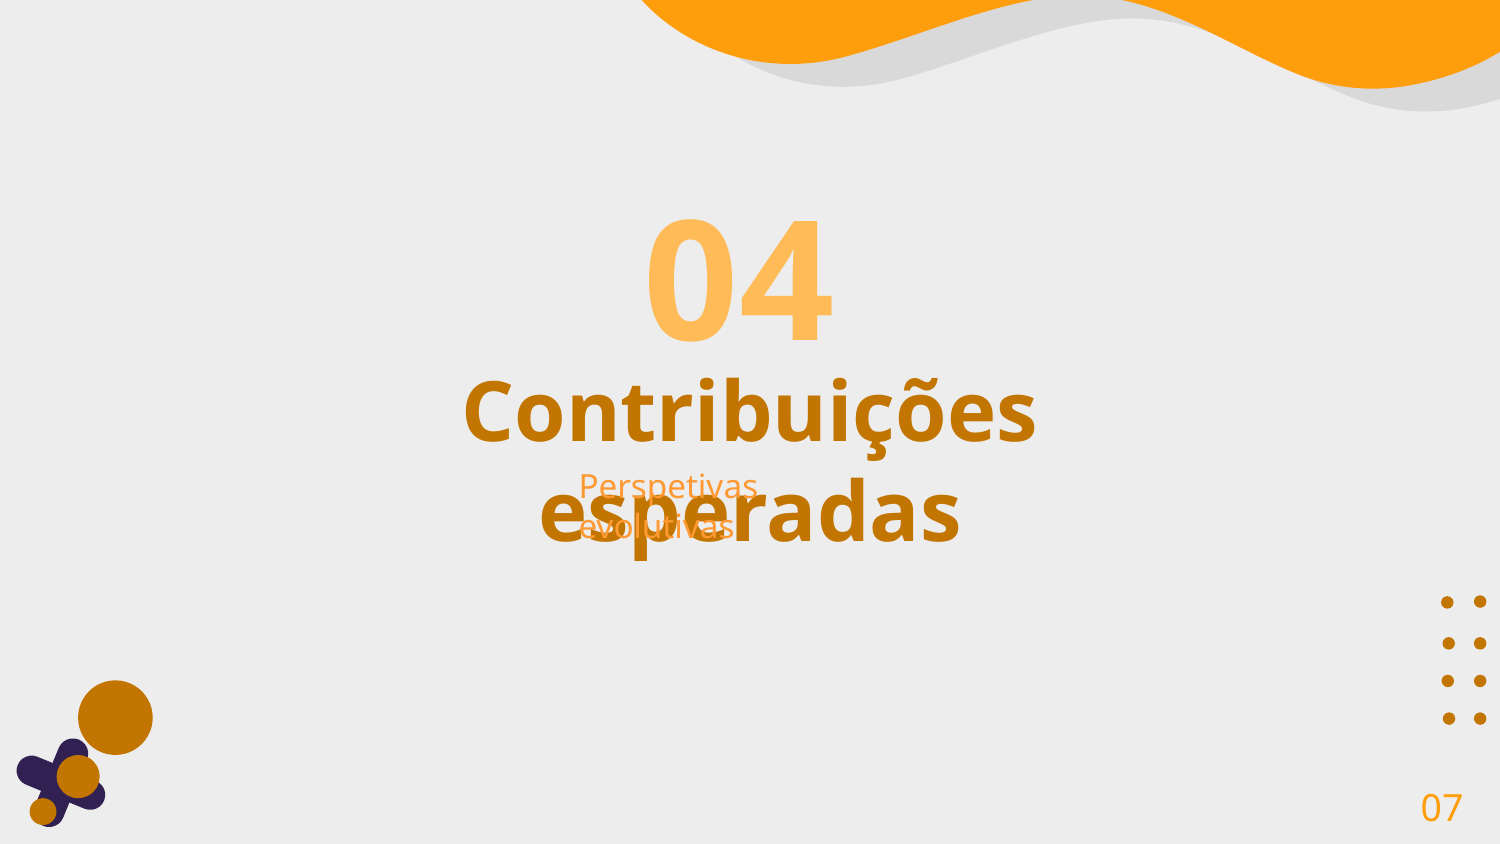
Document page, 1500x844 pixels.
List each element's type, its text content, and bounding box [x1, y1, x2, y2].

text_box [1439, 672, 1457, 690]
text_box 07 [1405, 768, 1483, 844]
text_box [1440, 710, 1458, 727]
text_box [1439, 594, 1456, 611]
text_box [1315, 53, 1500, 112]
text_box [27, 796, 59, 828]
text_box [1121, 0, 1500, 89]
text_box [641, 0, 1034, 64]
text_box [738, 0, 1207, 87]
text_box Perspetivas evolutivas [563, 467, 937, 543]
text_box 04 [603, 158, 897, 350]
text_box [54, 752, 102, 801]
text_box [75, 678, 155, 758]
text_box [1440, 635, 1458, 652]
text_box [1471, 672, 1489, 690]
text_box [1471, 710, 1489, 727]
text_box [1471, 635, 1489, 652]
text_box [1471, 593, 1489, 610]
text_box Contribuições esperadas [228, 350, 1272, 566]
